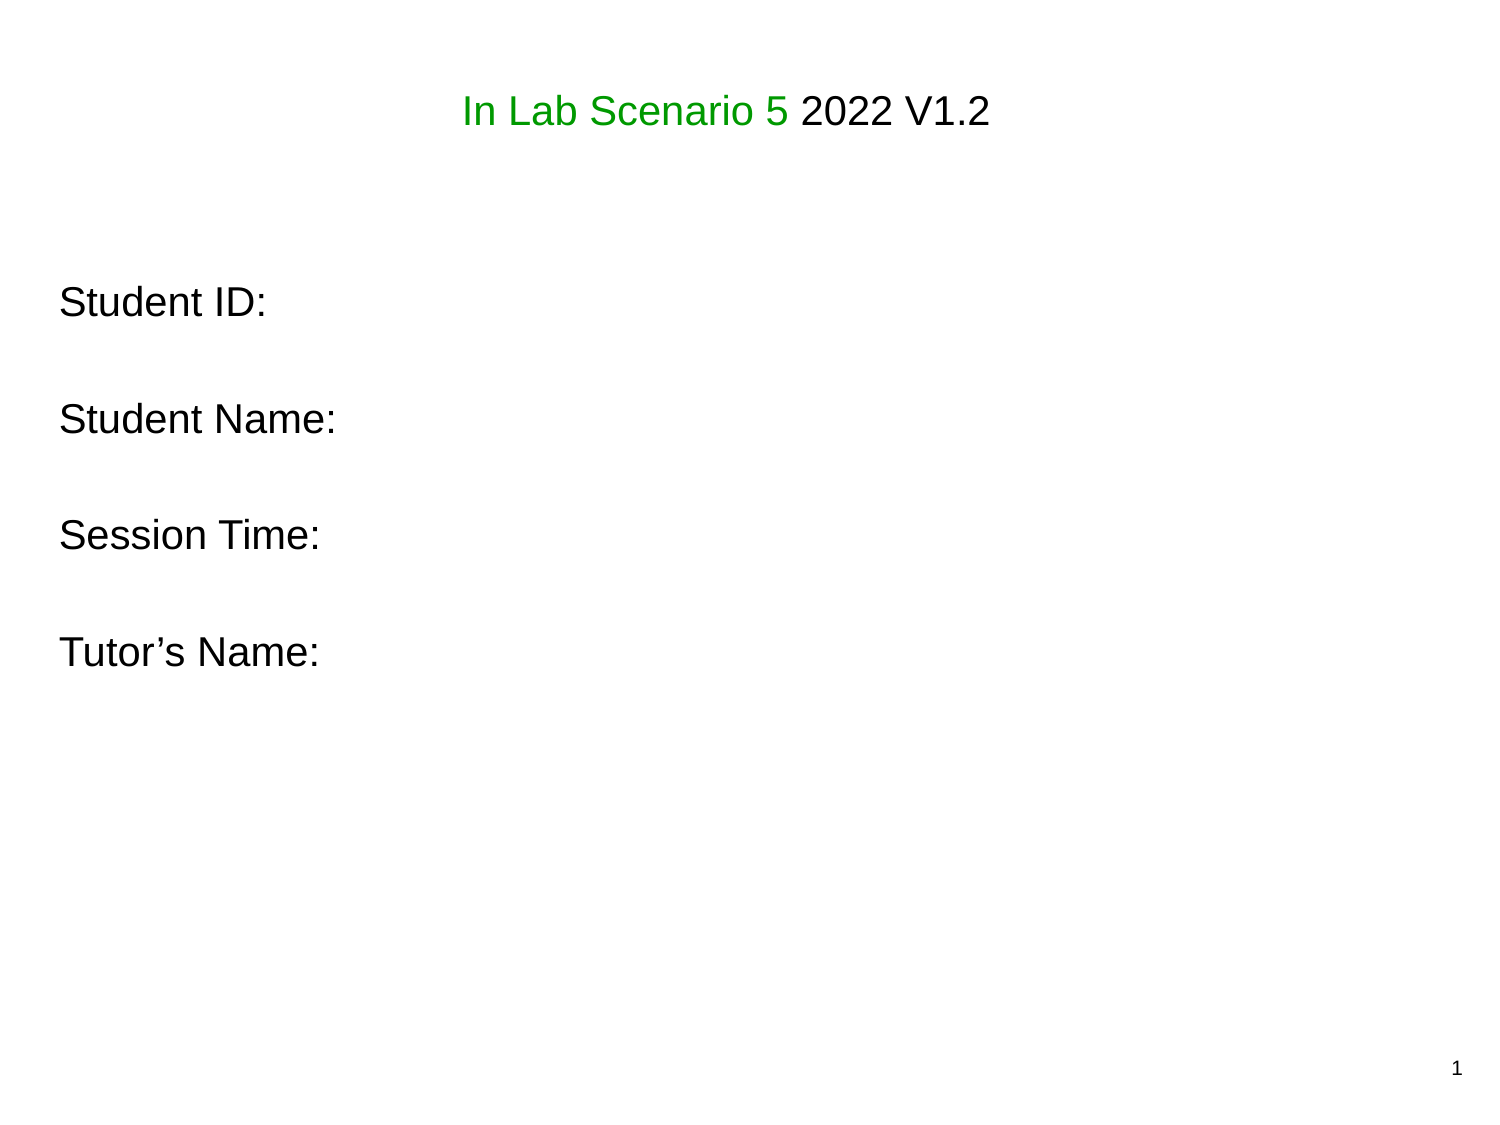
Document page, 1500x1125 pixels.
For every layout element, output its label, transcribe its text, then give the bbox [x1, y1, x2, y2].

slide_number 1 [1422, 1046, 1479, 1095]
list Student ID: Student Name: Session Time: Tutor’s Name: [43, 267, 1394, 716]
title In Lab Scenario 5 2022 V1.2 [29, 30, 1424, 268]
